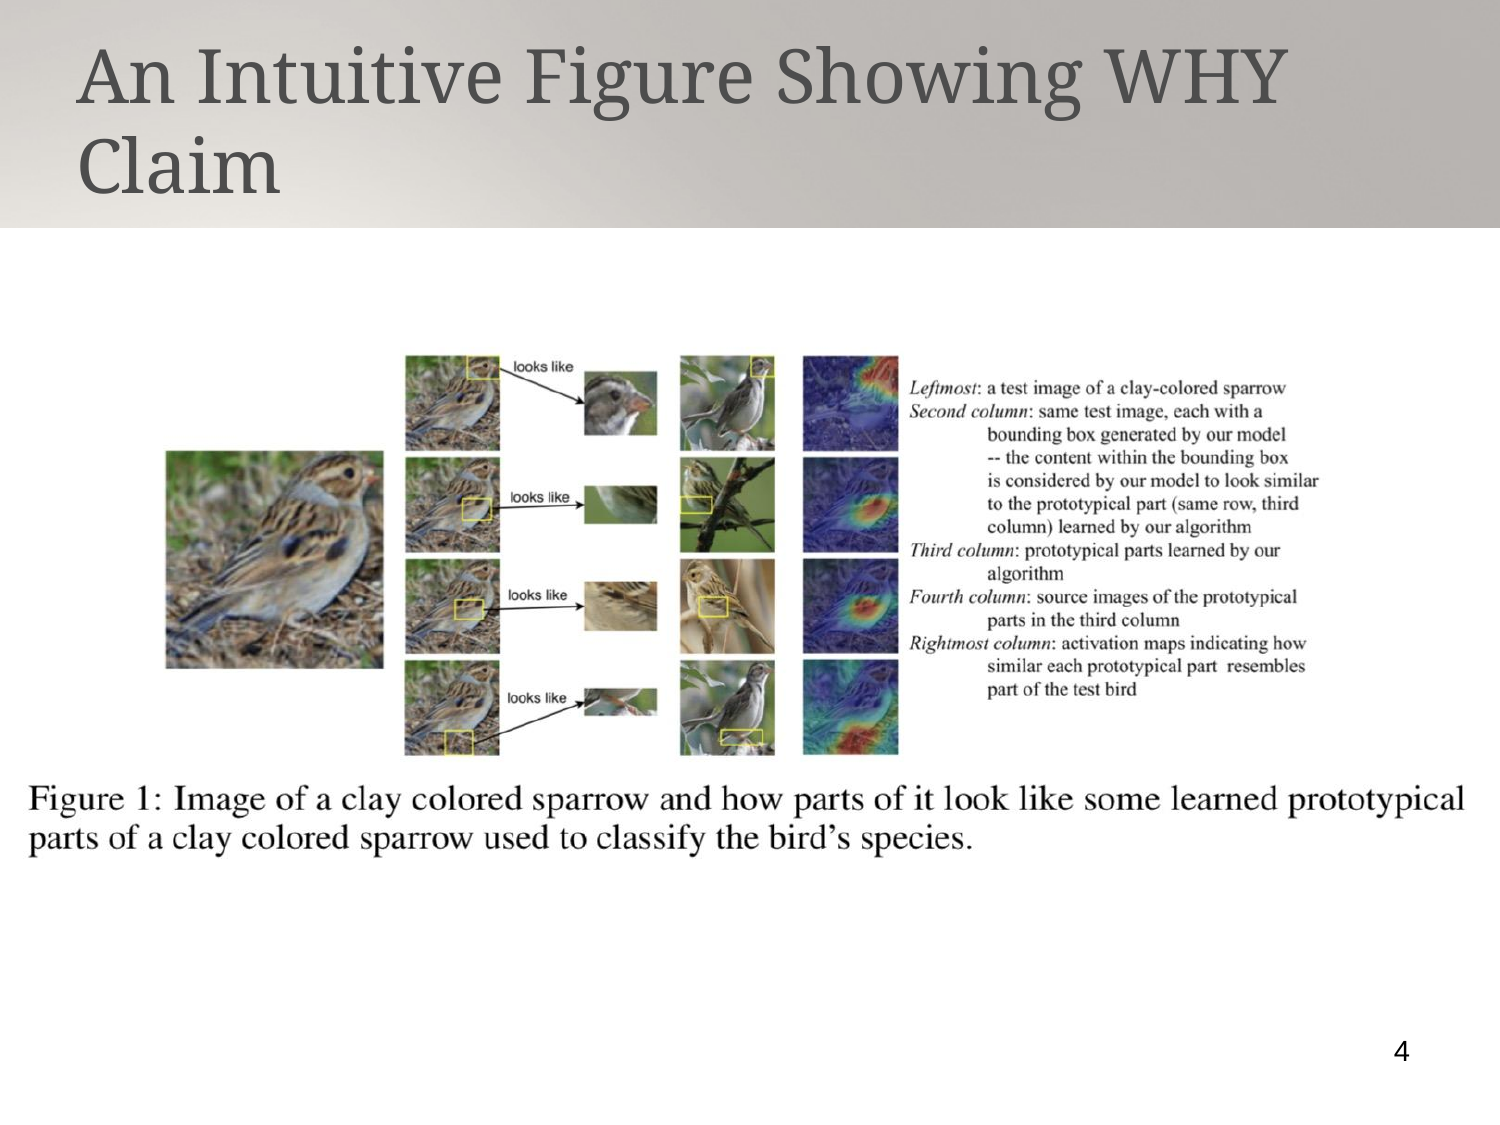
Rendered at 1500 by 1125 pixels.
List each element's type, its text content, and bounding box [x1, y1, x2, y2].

slide_number 4 [1074, 1024, 1425, 1103]
text_box An Intuitive Figure Showing WHY Claim [61, 24, 1500, 213]
picture [0, 0, 1500, 1125]
